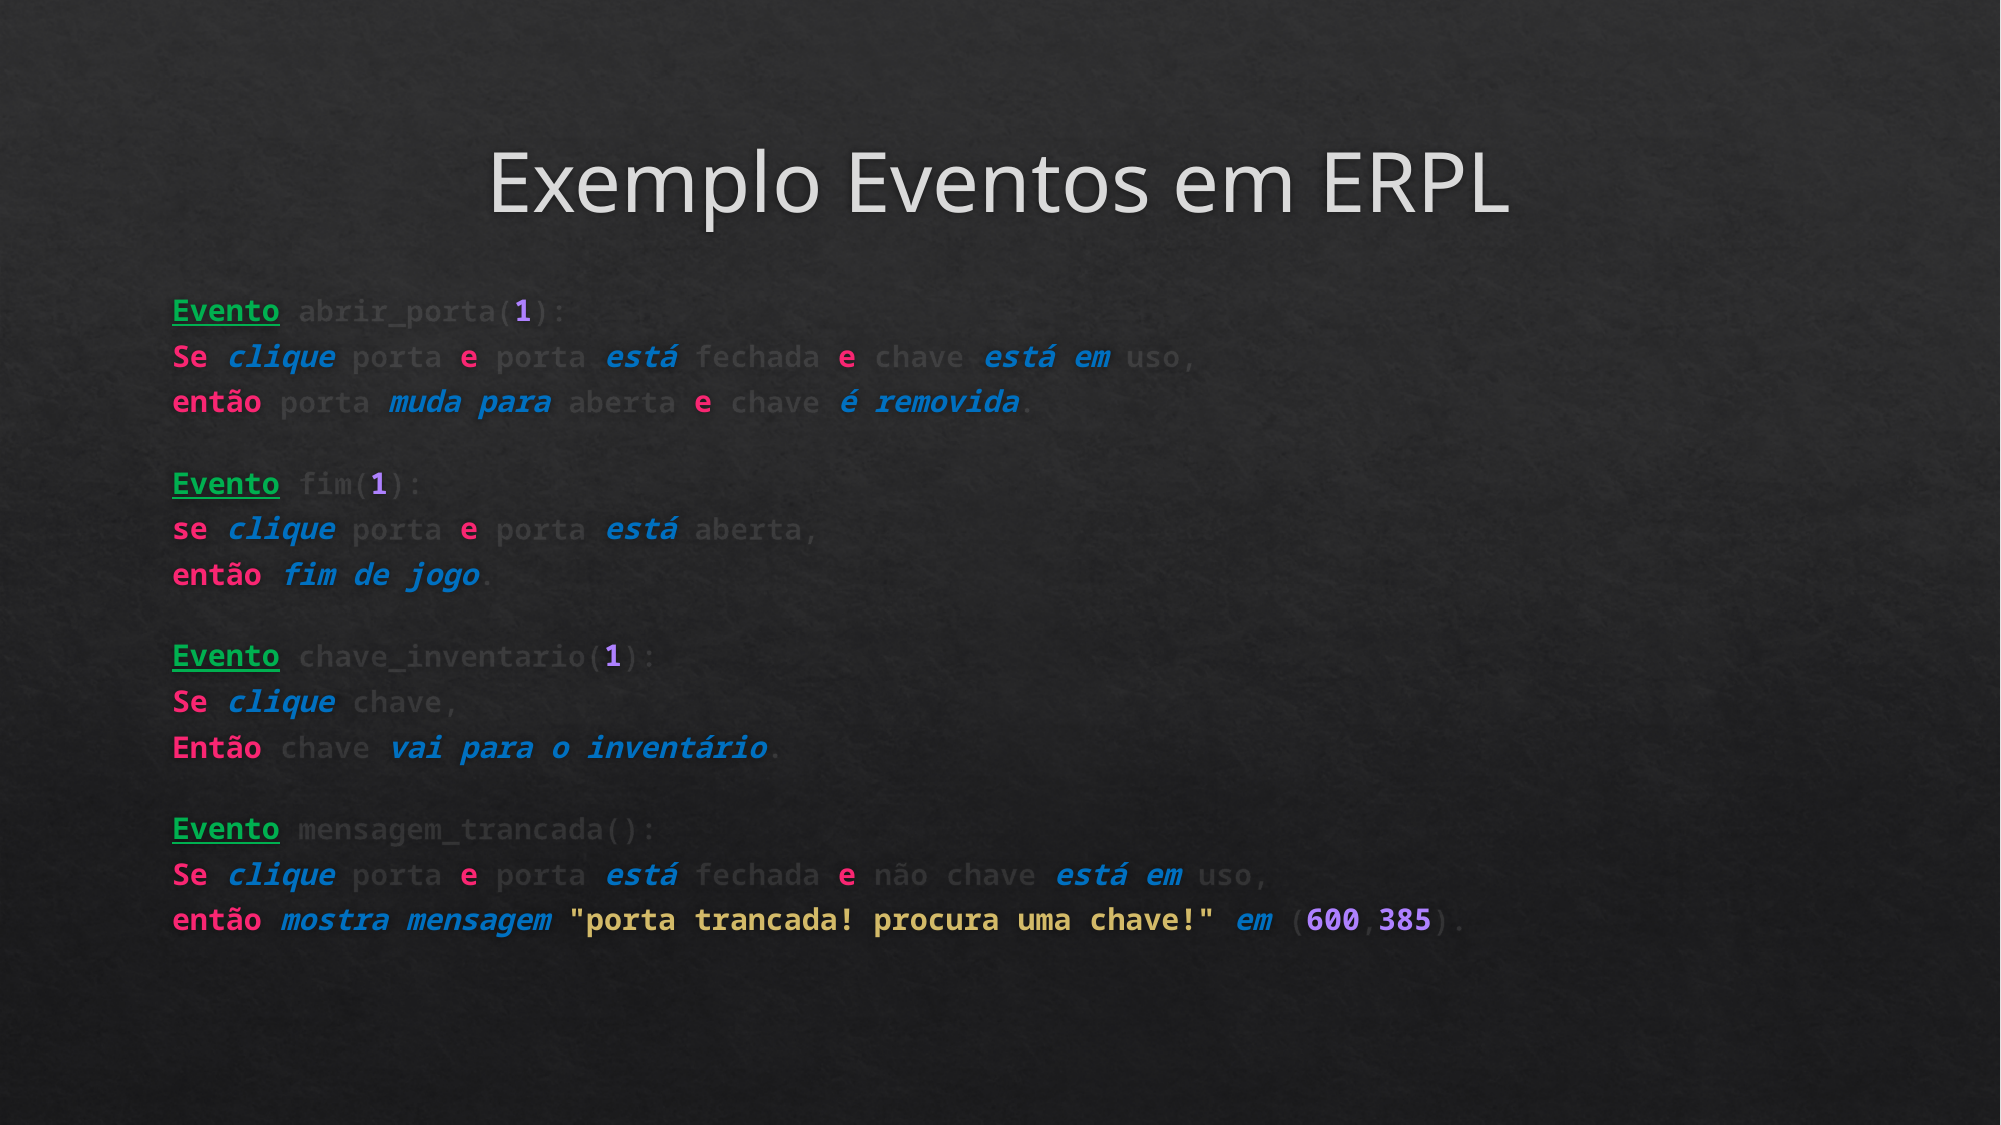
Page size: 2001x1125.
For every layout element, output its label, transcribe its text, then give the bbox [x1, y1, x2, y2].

list Evento abrir_porta(1): Se clique porta e porta está fechada e chave está em uso, então porta muda para aberta e chave é removida. Evento fim(1): se clique porta e porta está aberta, então fim de jogo. Evento chave_inventario(1): Se clique chave, Então chave vai para o inventário. Evento mensagem_trancada(): Se clique porta e porta está fechada e não chave está em uso, então mostra mensagem "porta trancada! procura uma chave!" em (600,385). [149, 284, 1849, 950]
title Exemplo Eventos em ERPL [149, 99, 1849, 260]
